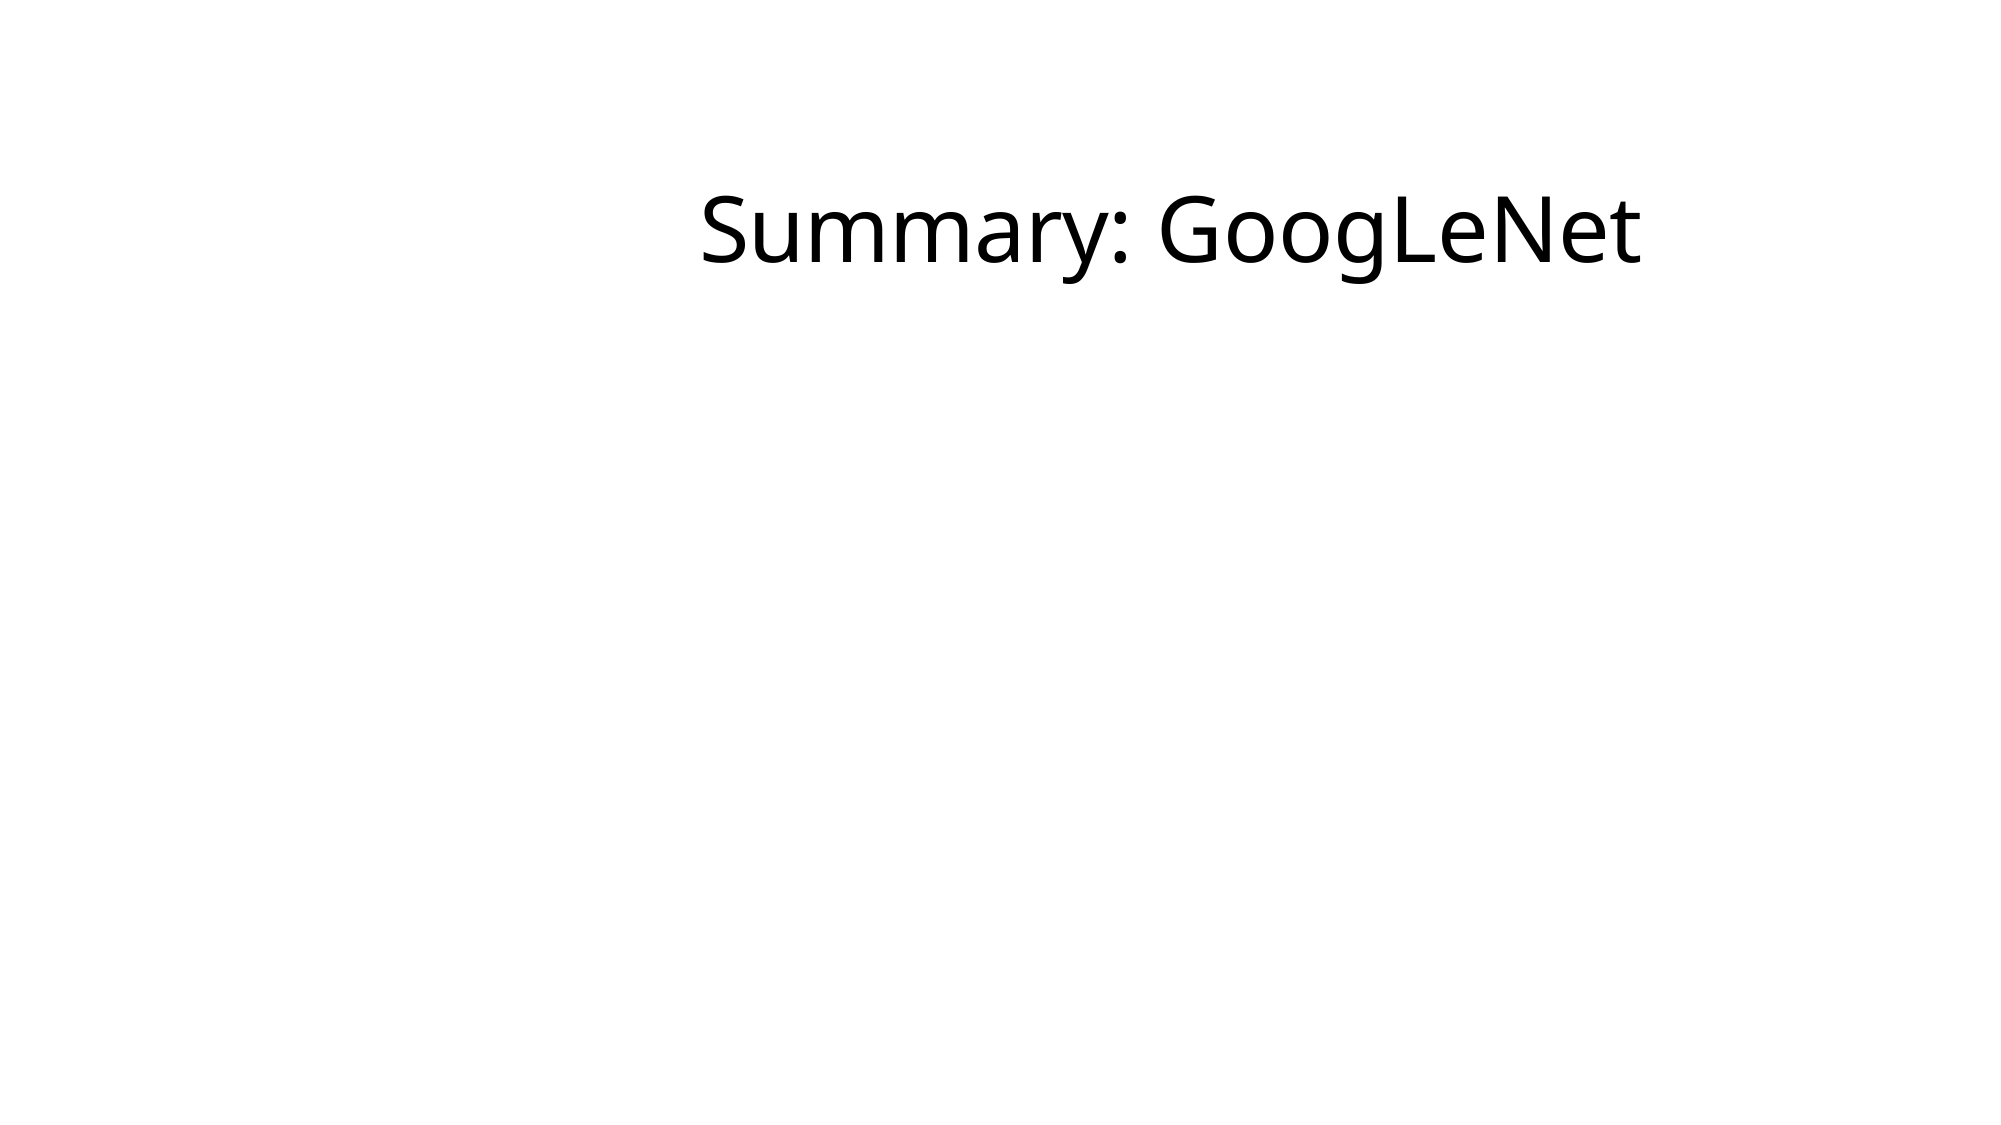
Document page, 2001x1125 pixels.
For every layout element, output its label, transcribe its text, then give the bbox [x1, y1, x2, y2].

title Summary: GoogLeNet [183, 129, 2000, 321]
